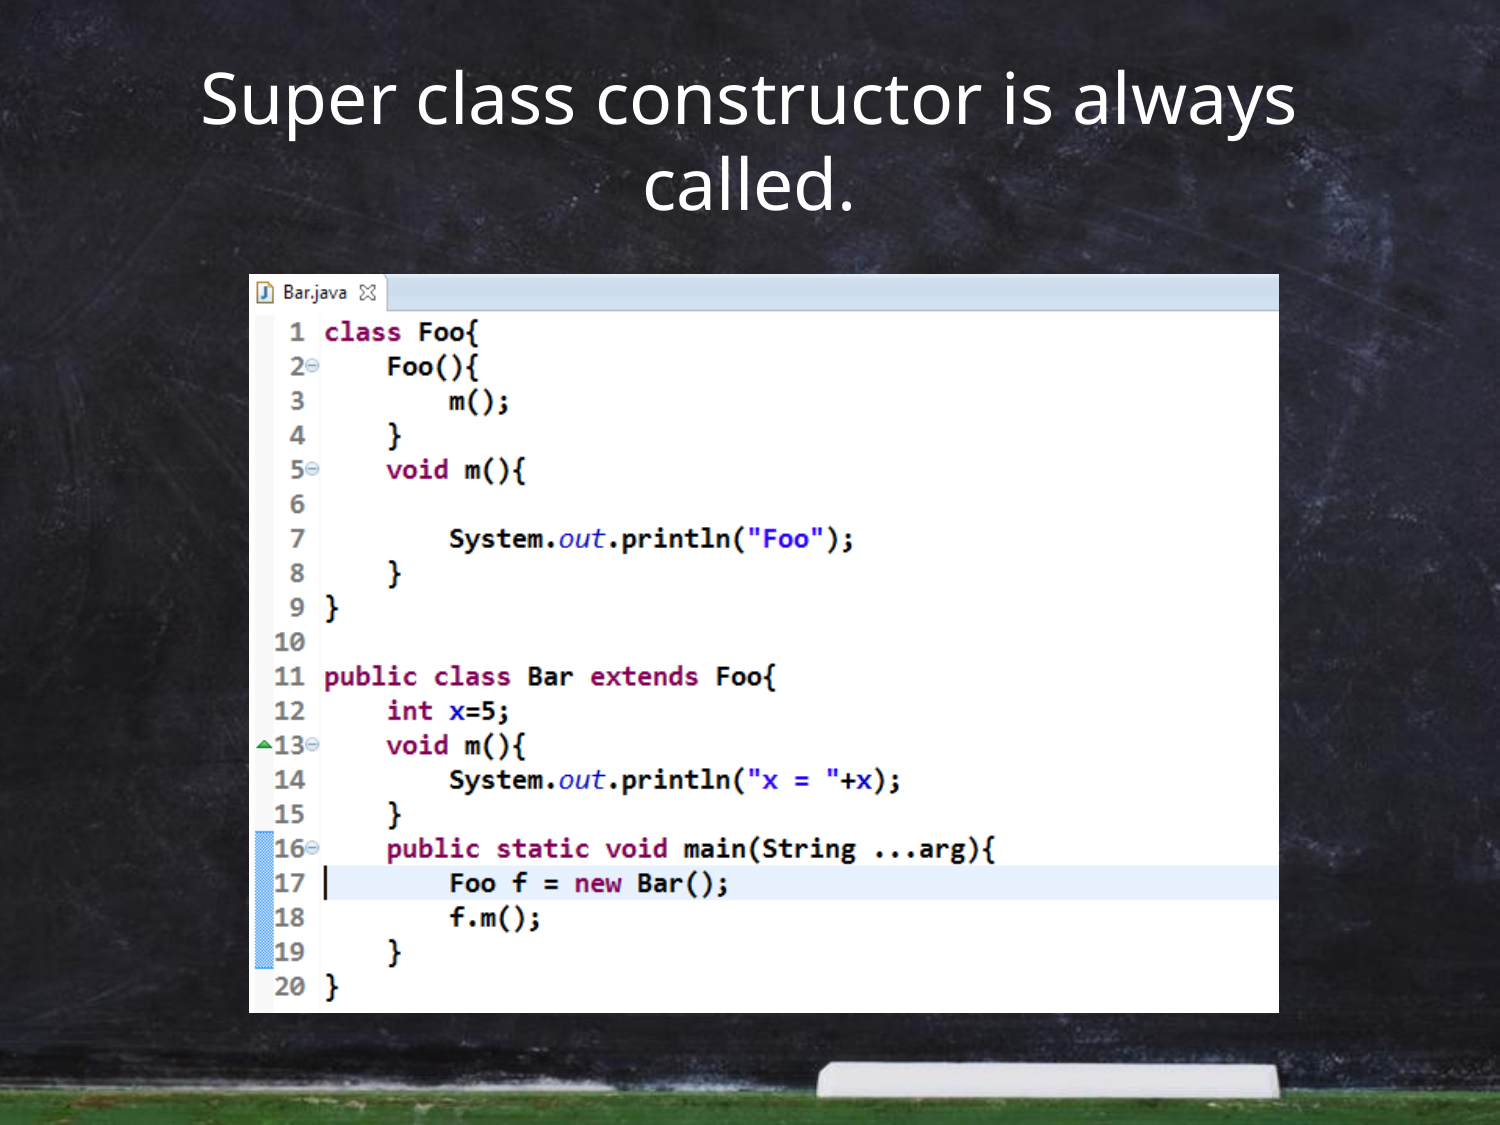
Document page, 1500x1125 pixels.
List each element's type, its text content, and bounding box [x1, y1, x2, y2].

title Super class constructor is always called. [75, 45, 1425, 233]
picture [0, 0, 1500, 1125]
